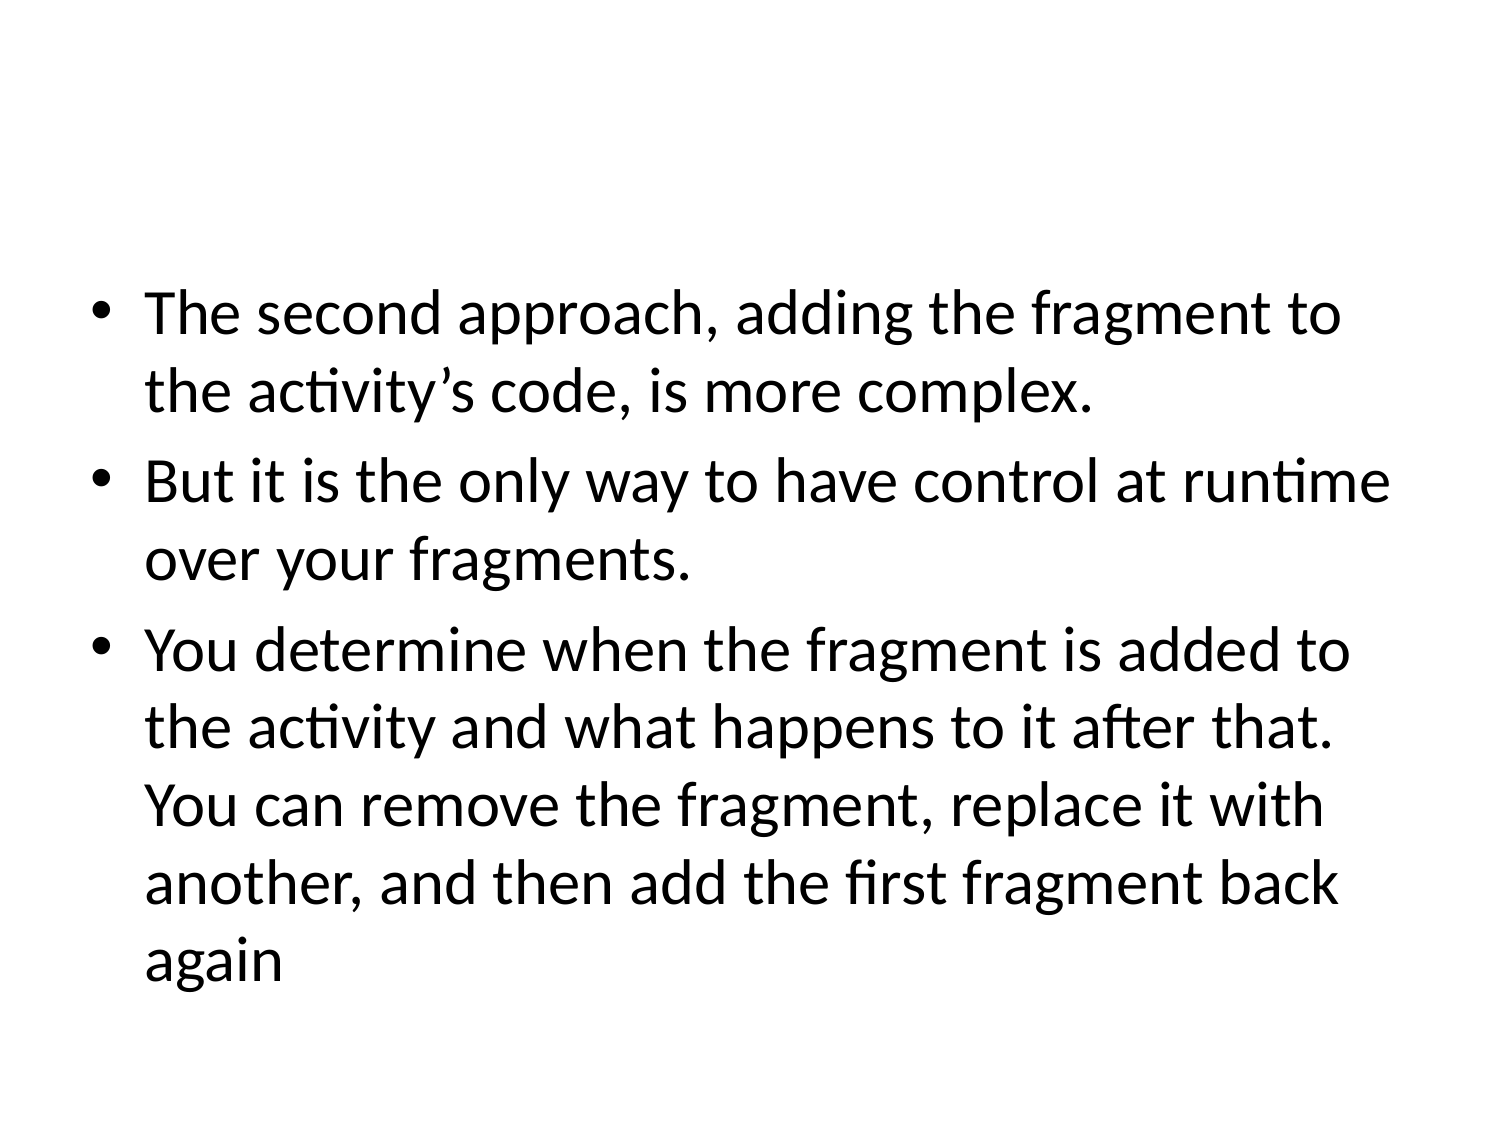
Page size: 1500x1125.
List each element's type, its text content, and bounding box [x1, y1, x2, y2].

list The second approach, adding the fragment to the activity’s code, is more complex. But it is the only way to have control at runtime over your fragments. You determine when the fragment is added to the activity and what happens to it after that. You can remove the fragment, replace it with another, and then add the first fragment back again [75, 262, 1425, 1005]
